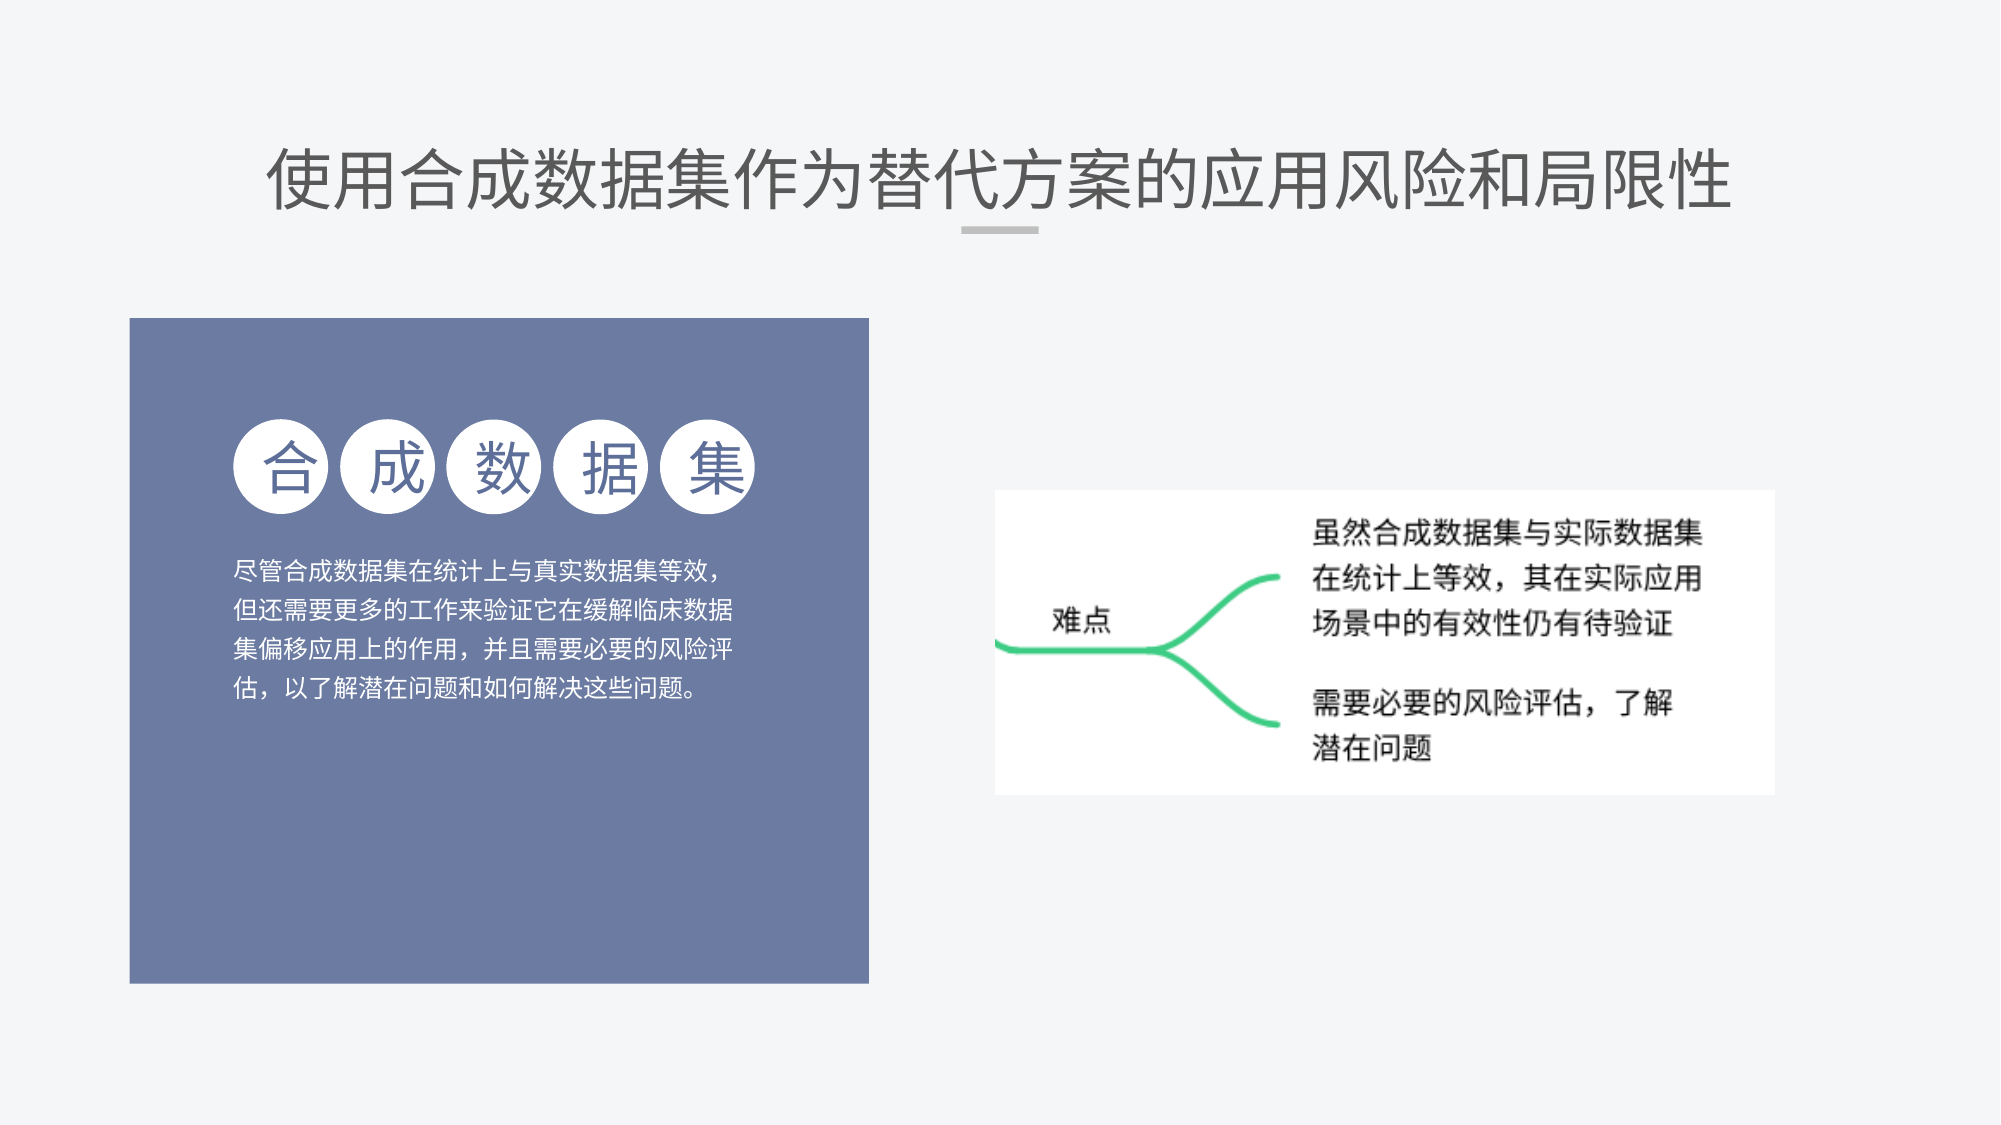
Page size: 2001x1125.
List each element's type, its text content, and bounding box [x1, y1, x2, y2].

text_box 数 [444, 417, 544, 517]
text_box [127, 316, 871, 986]
text_box 使用合成数据集作为替代方案的应用风险和局限性 [247, 114, 1753, 226]
text_box 尽管合成数据集在统计上与真实数据集等效，但还需要更多的工作来验证它在缓解临床数据集偏移应用上的作用，并且需要必要的风险评估，以了解潜在问题和如何解决这些问题。 [219, 538, 755, 710]
text_box 成 [338, 417, 438, 517]
text_box 据 [551, 417, 651, 517]
text_box 集 [657, 417, 757, 517]
picture [994, 489, 1775, 795]
text_box [959, 224, 1041, 236]
text_box 合 [231, 417, 331, 517]
